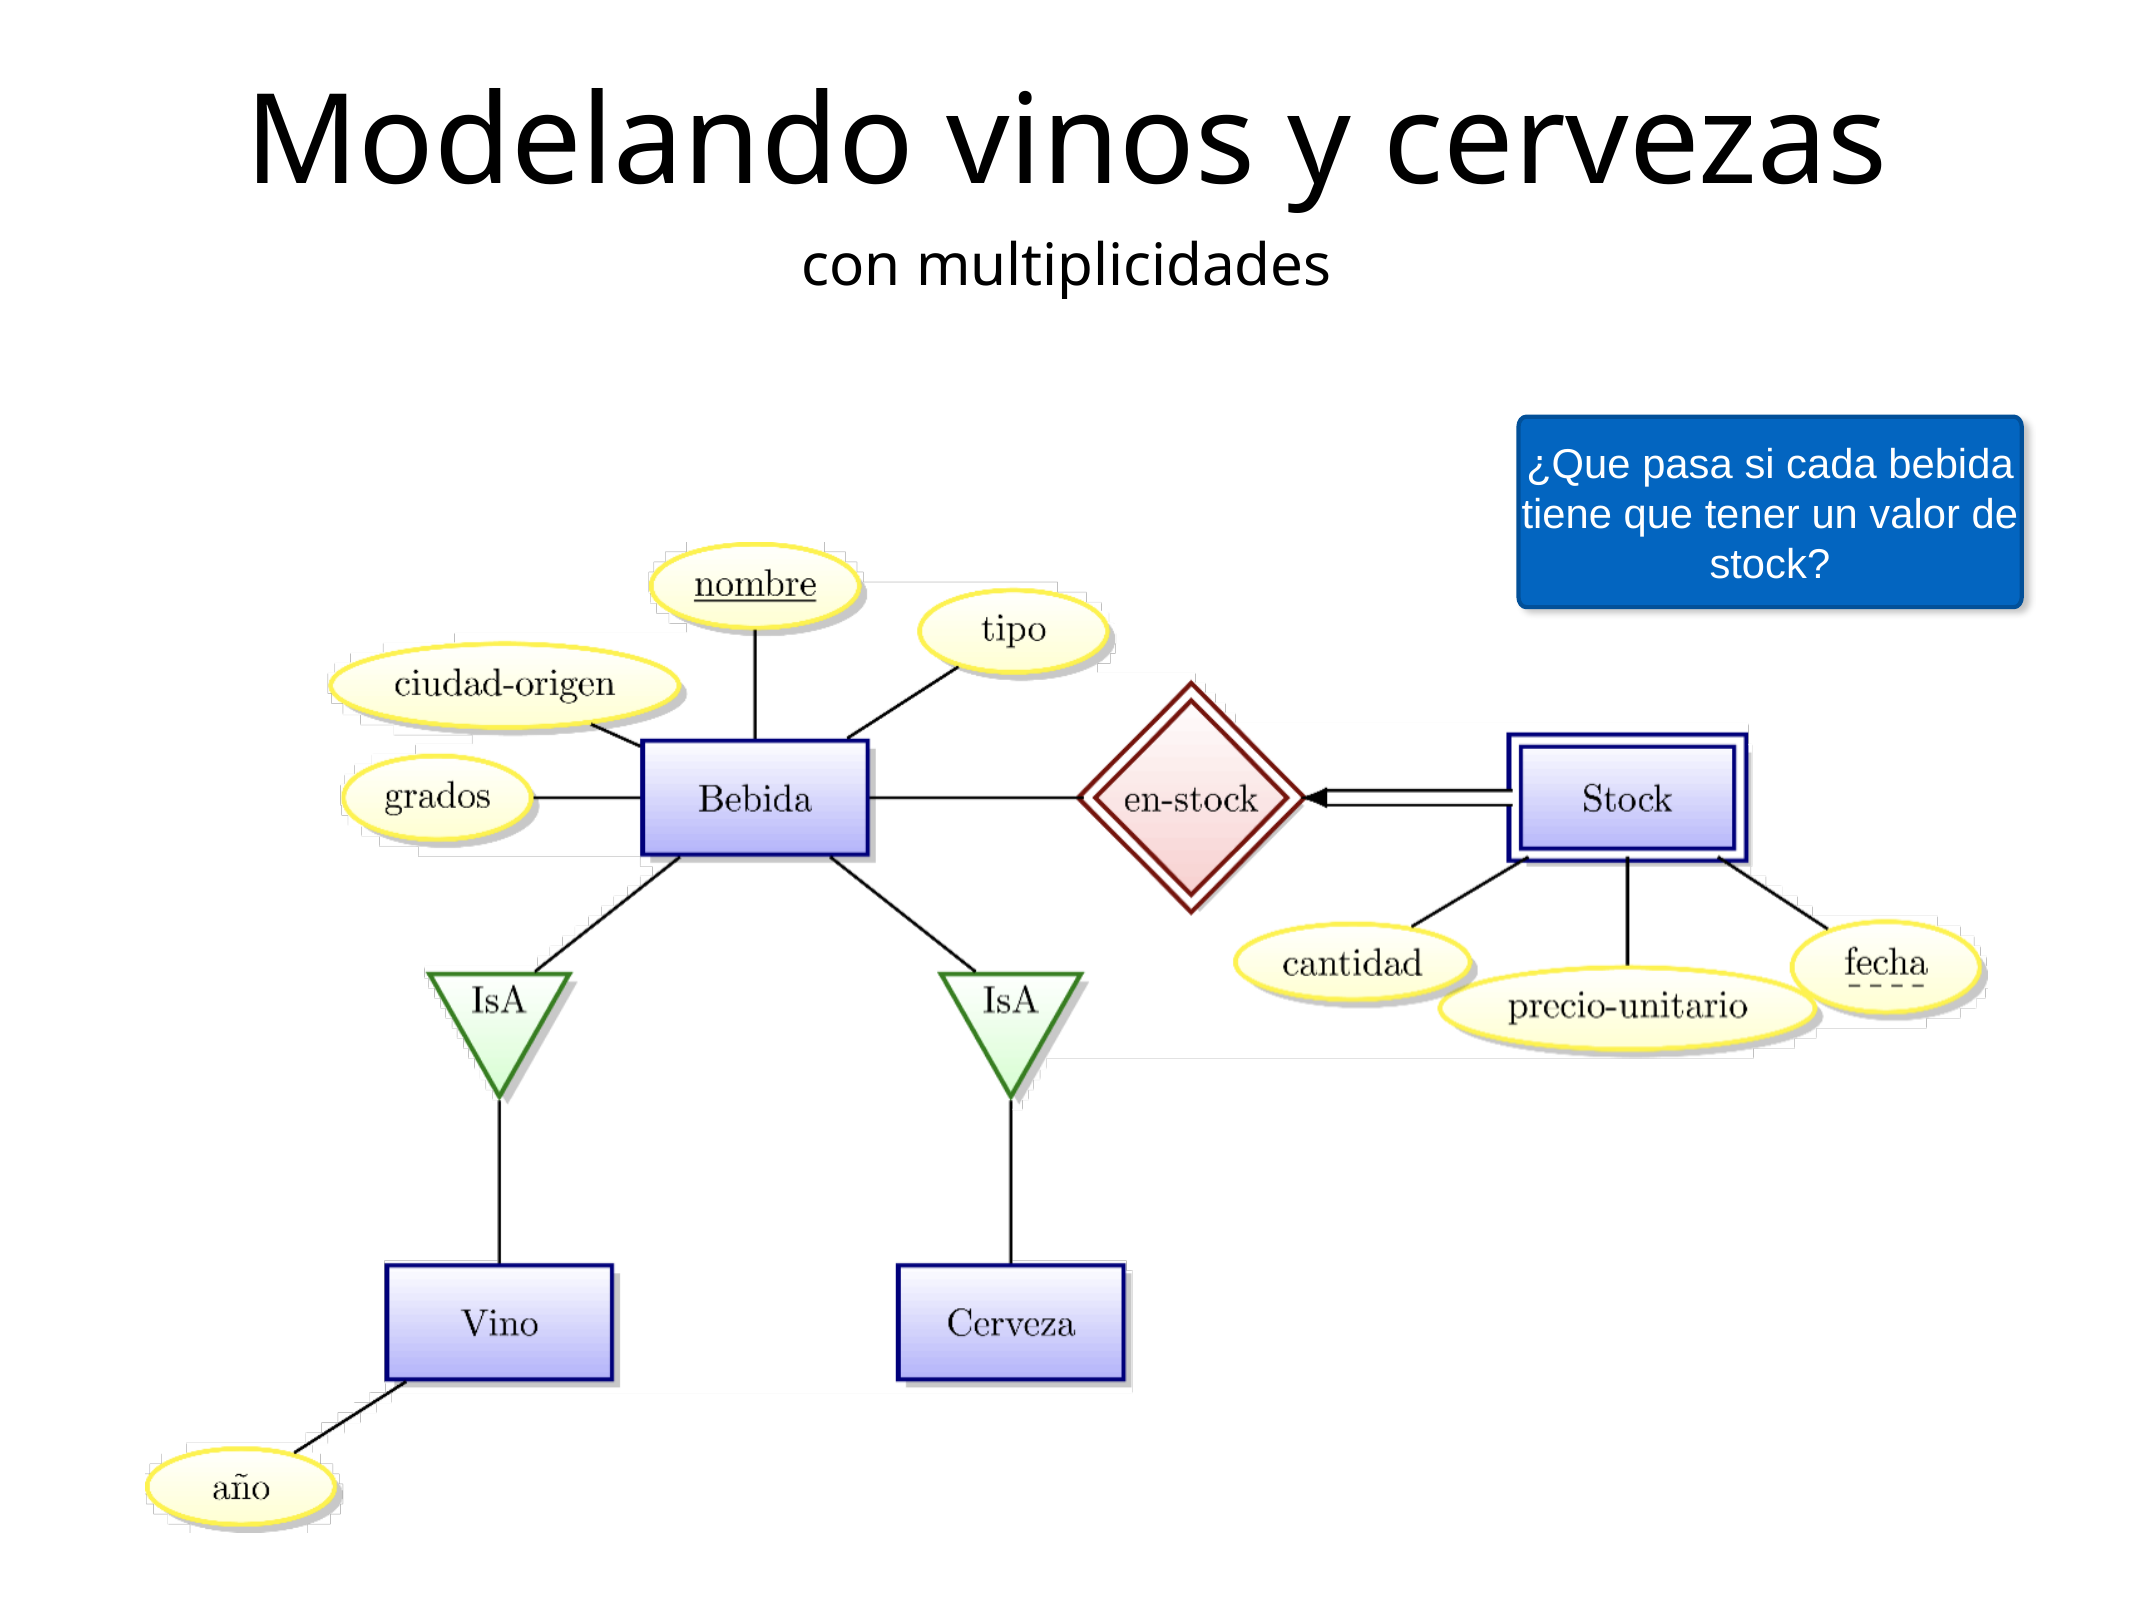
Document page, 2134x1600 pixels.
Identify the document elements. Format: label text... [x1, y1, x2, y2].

picture [145, 541, 1989, 1533]
text_box ¿Que pasa si cada bebida tiene que tener un valor de stock? [1518, 416, 2022, 608]
text_box Modelando vinos y cervezas [183, 50, 1951, 218]
text_box con multiplicidades [475, 218, 1658, 306]
